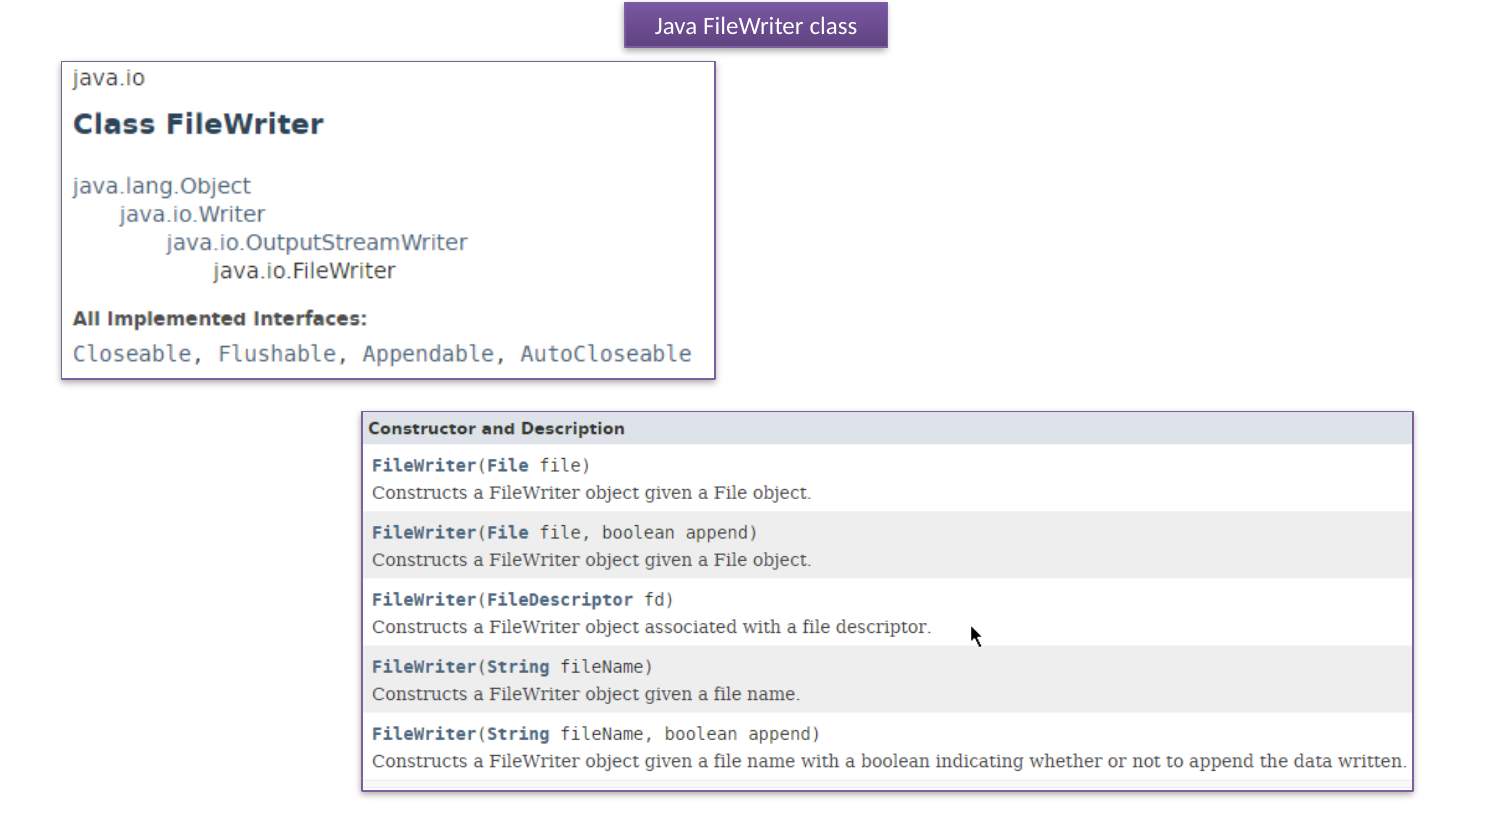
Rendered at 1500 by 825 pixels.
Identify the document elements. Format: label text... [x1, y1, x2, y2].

picture [62, 62, 715, 379]
picture [362, 412, 1413, 791]
text_box Java FileWriter class [624, 2, 888, 48]
